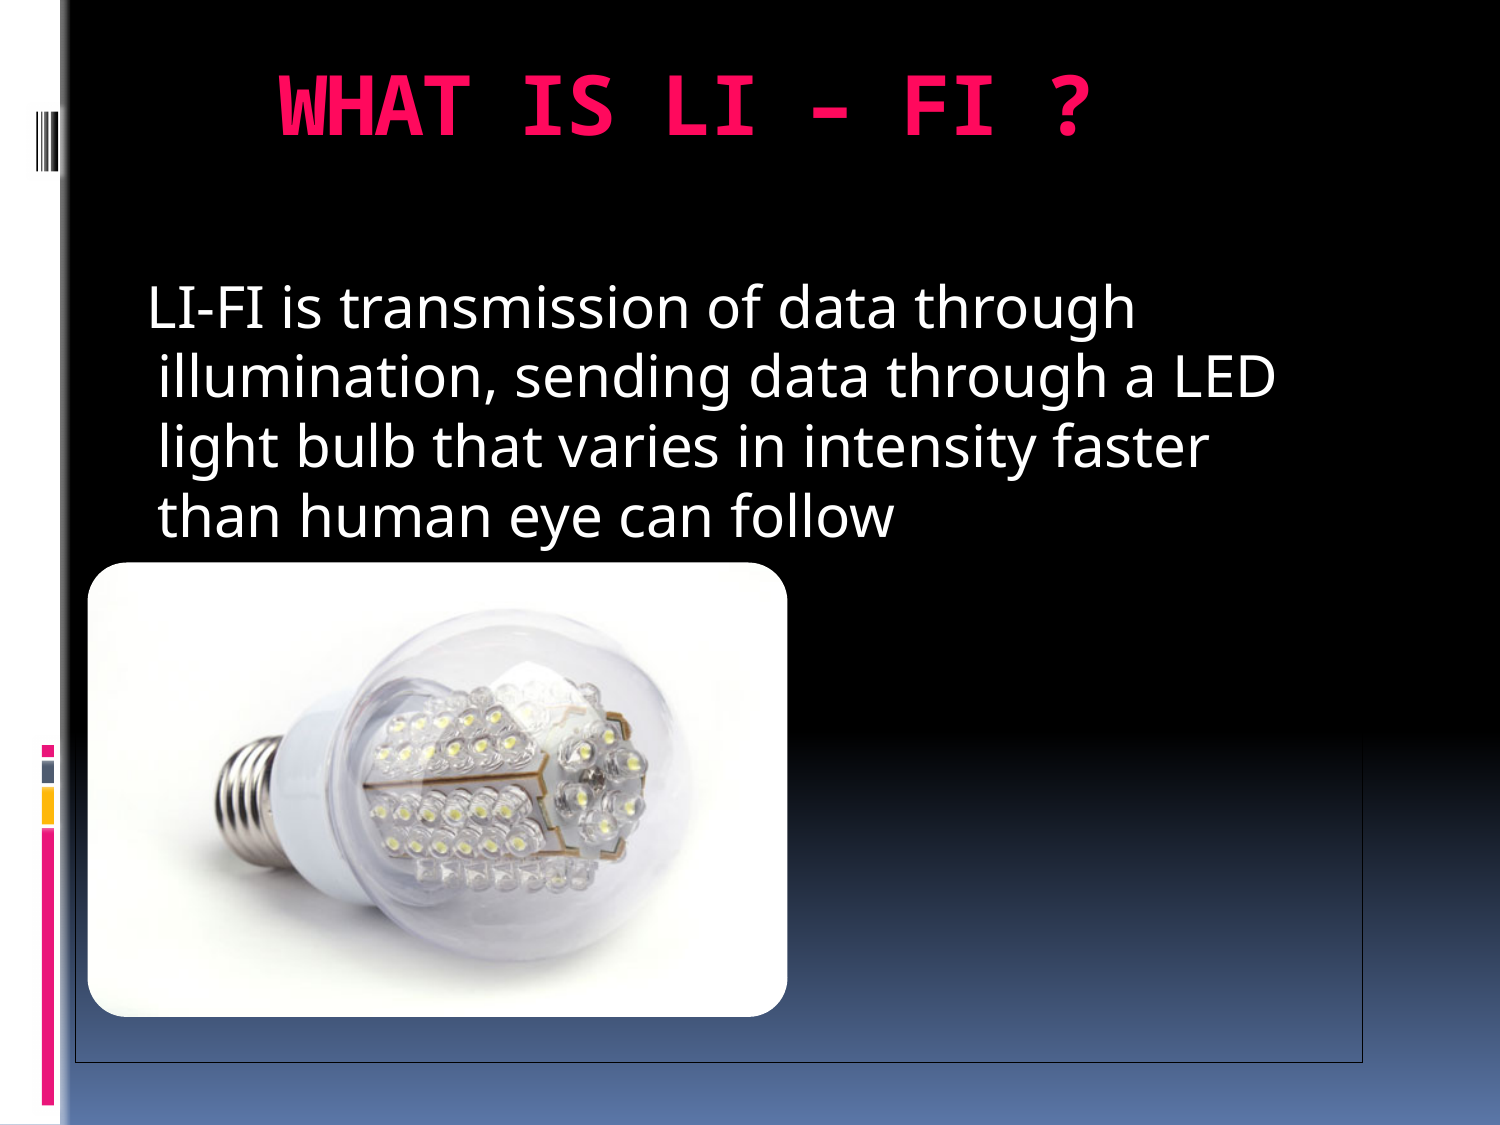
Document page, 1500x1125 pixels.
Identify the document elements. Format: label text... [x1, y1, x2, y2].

title WHAT IS LI – FI ? [75, 45, 1300, 188]
list LI-FI is transmission of data through illumination, sending data through a LED light bulb that varies in intensity faster than human eye can follow [75, 262, 1363, 1063]
picture [87, 562, 788, 1018]
